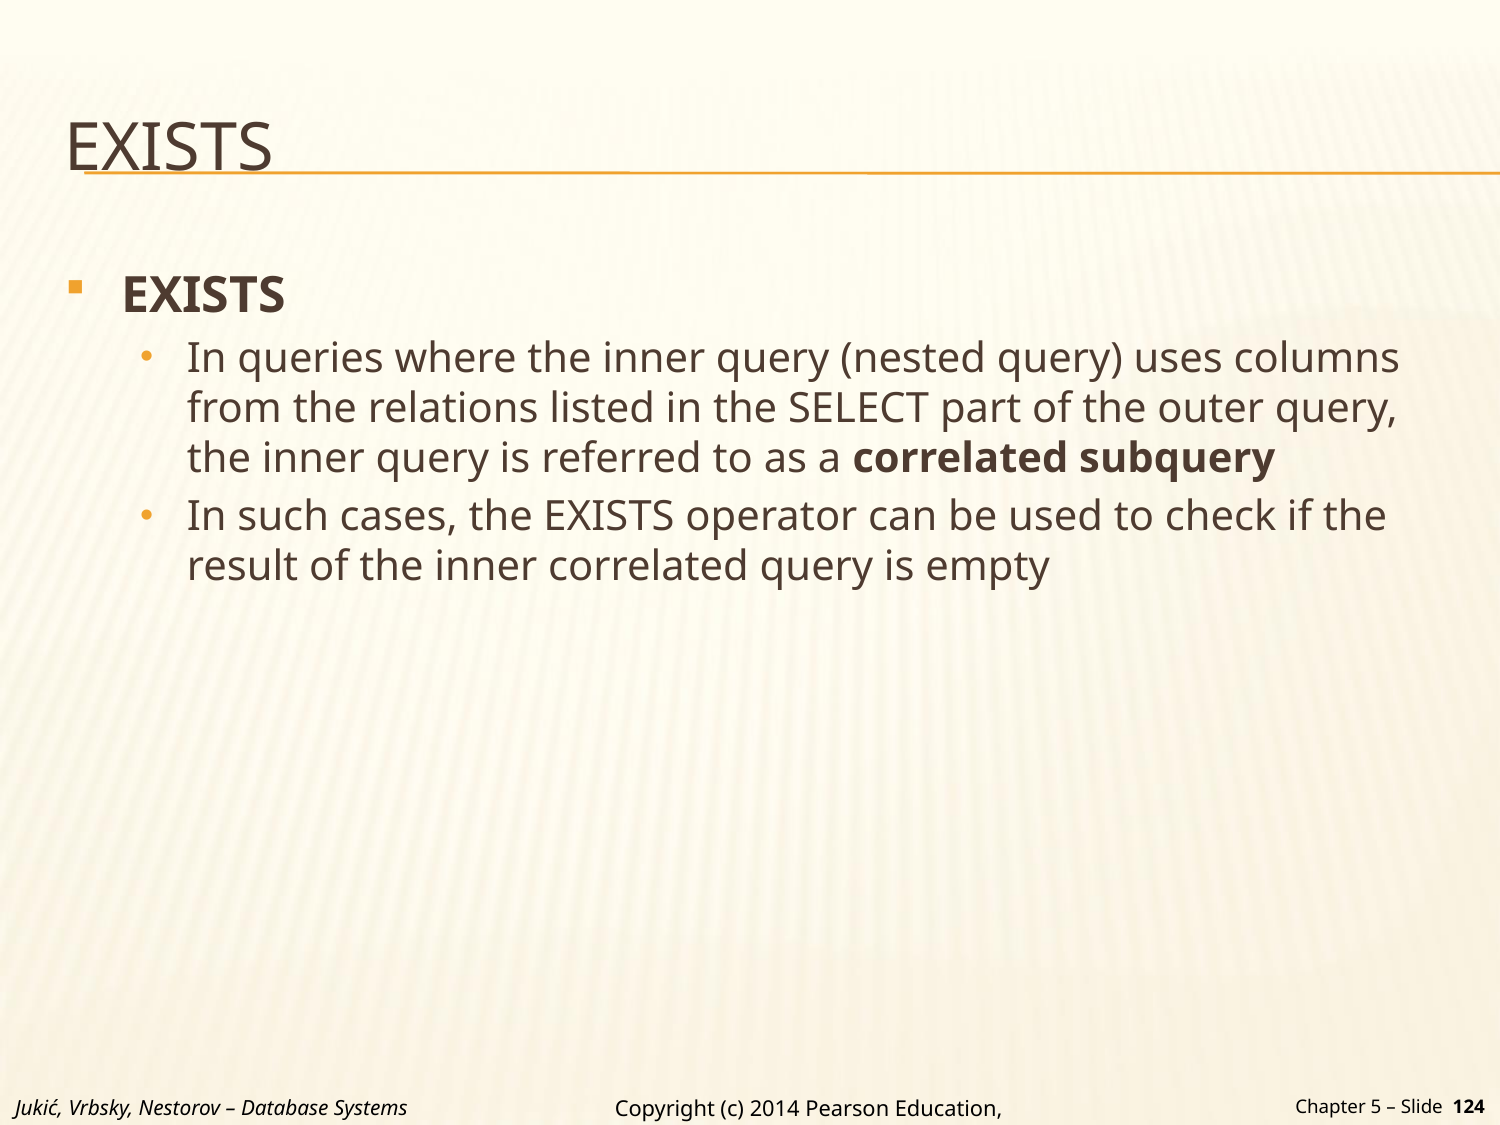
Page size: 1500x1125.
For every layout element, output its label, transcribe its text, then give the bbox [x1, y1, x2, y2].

slide_number Chapter 5 – Slide 124 [1200, 1087, 1500, 1125]
list Exists In queries where the inner query (nested query) uses columns from the relations listed in the SELECT part of the outer query, the inner query is referred to as a correlated subquery In such cases, the EXISTS operator can be used to check if the result of the inner correlated query is empty [50, 254, 1475, 998]
footer Jukić, Vrbsky, Nestorov – Database Systems [0, 1087, 625, 1125]
picture [0, 0, 1500, 1125]
title Exists [50, 75, 1475, 213]
